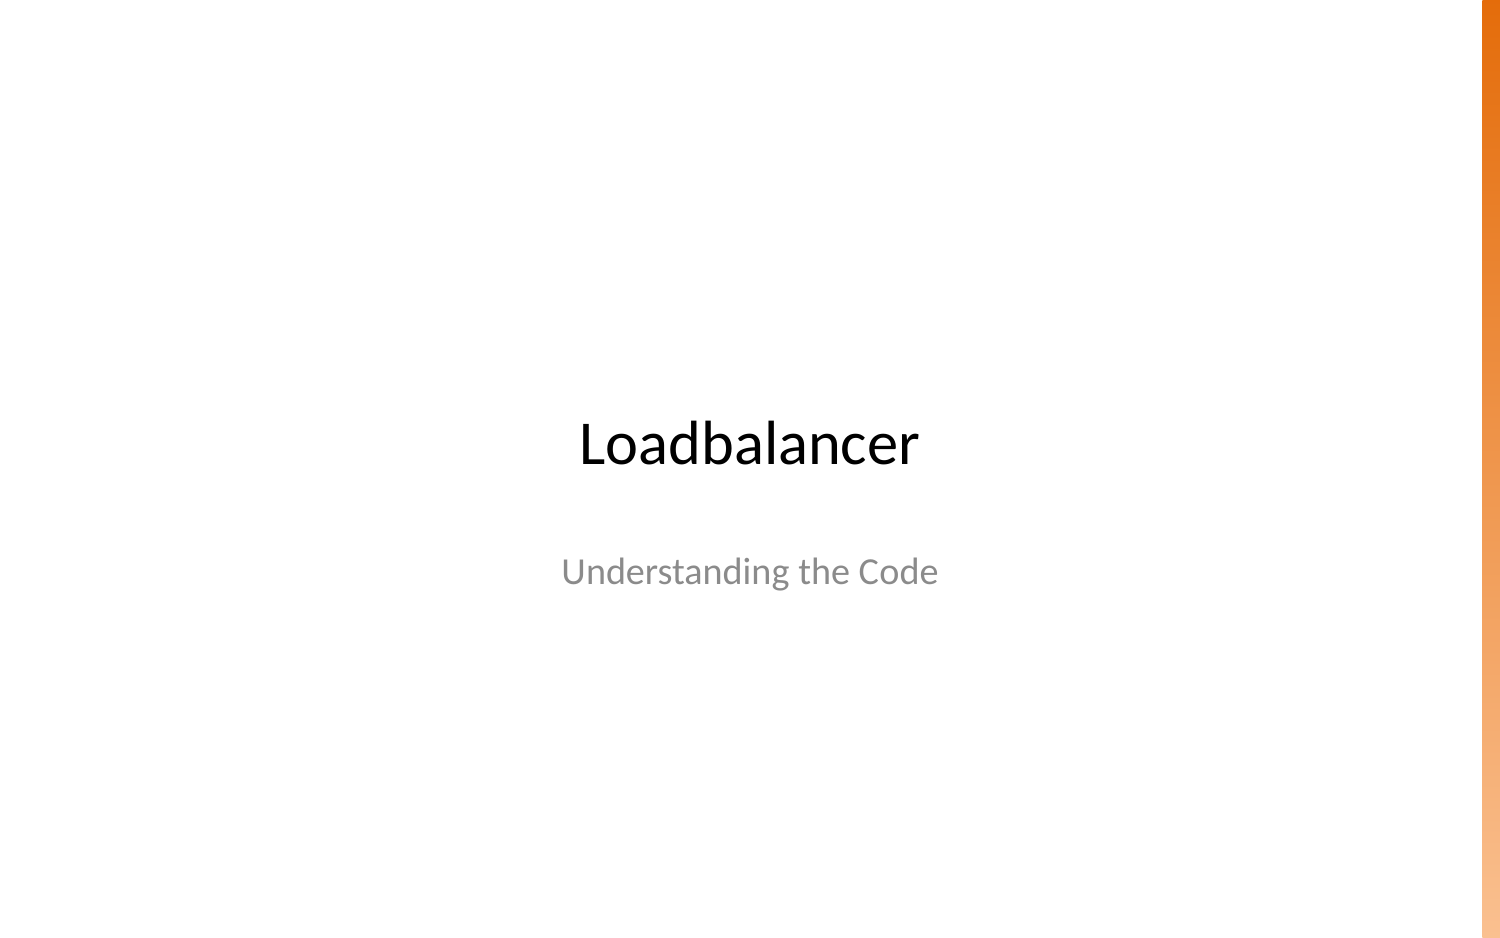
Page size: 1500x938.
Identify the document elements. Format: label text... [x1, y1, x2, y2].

subtitle Understanding the Code [225, 531, 1275, 771]
title Loadbalancer [112, 291, 1388, 493]
